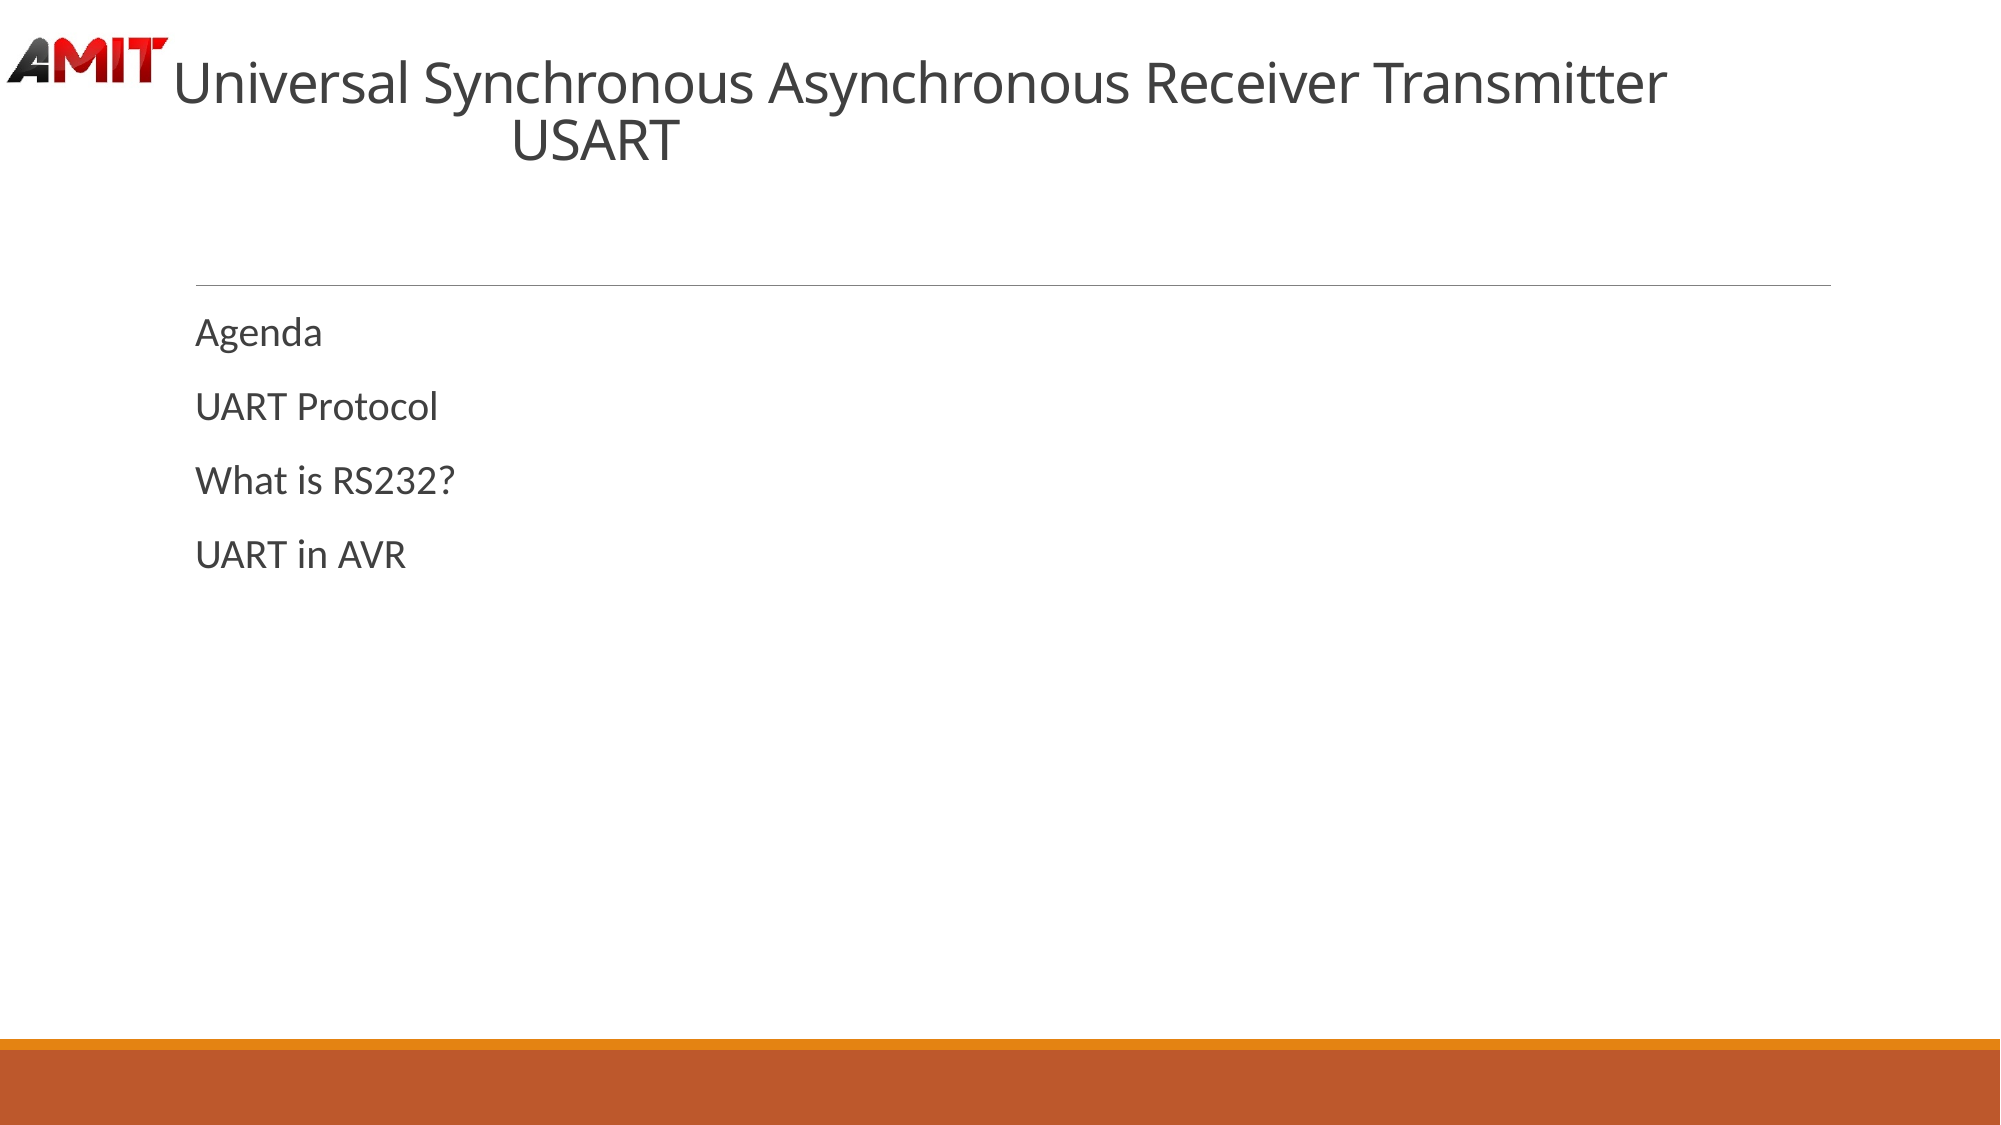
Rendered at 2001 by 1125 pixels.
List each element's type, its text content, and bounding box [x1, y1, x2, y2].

picture [0, 0, 175, 124]
list Agenda UART Protocol What is RS232? UART in AVR [180, 302, 1830, 963]
title Universal Synchronous Asynchronous Receiver Transmitter USART [157, 49, 1808, 180]
